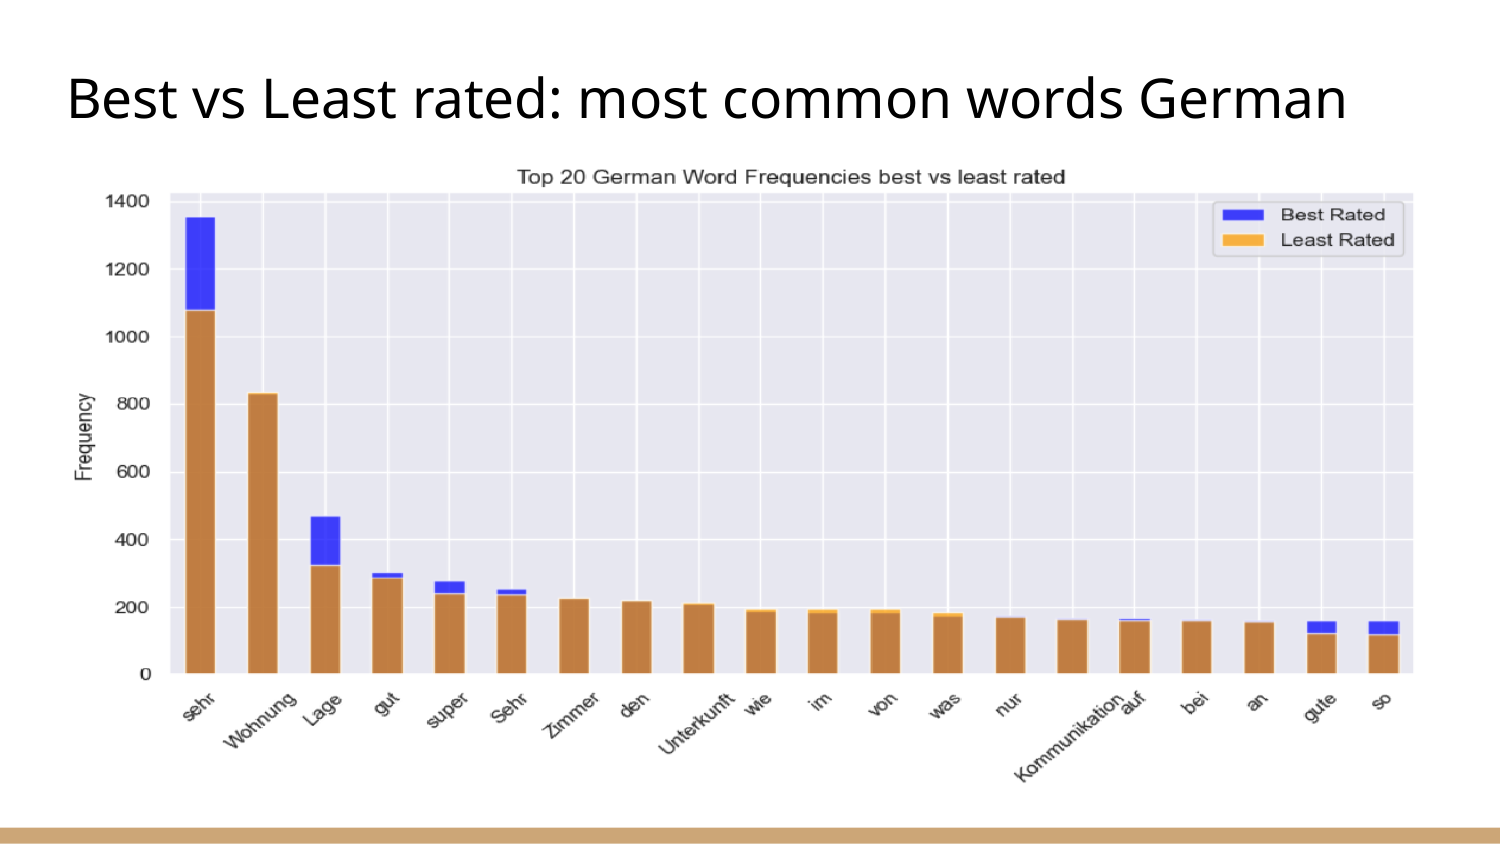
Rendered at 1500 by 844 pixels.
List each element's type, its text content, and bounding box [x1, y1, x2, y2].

title Best vs Least rated: most common words German [51, 8, 1449, 145]
picture [56, 157, 1445, 789]
